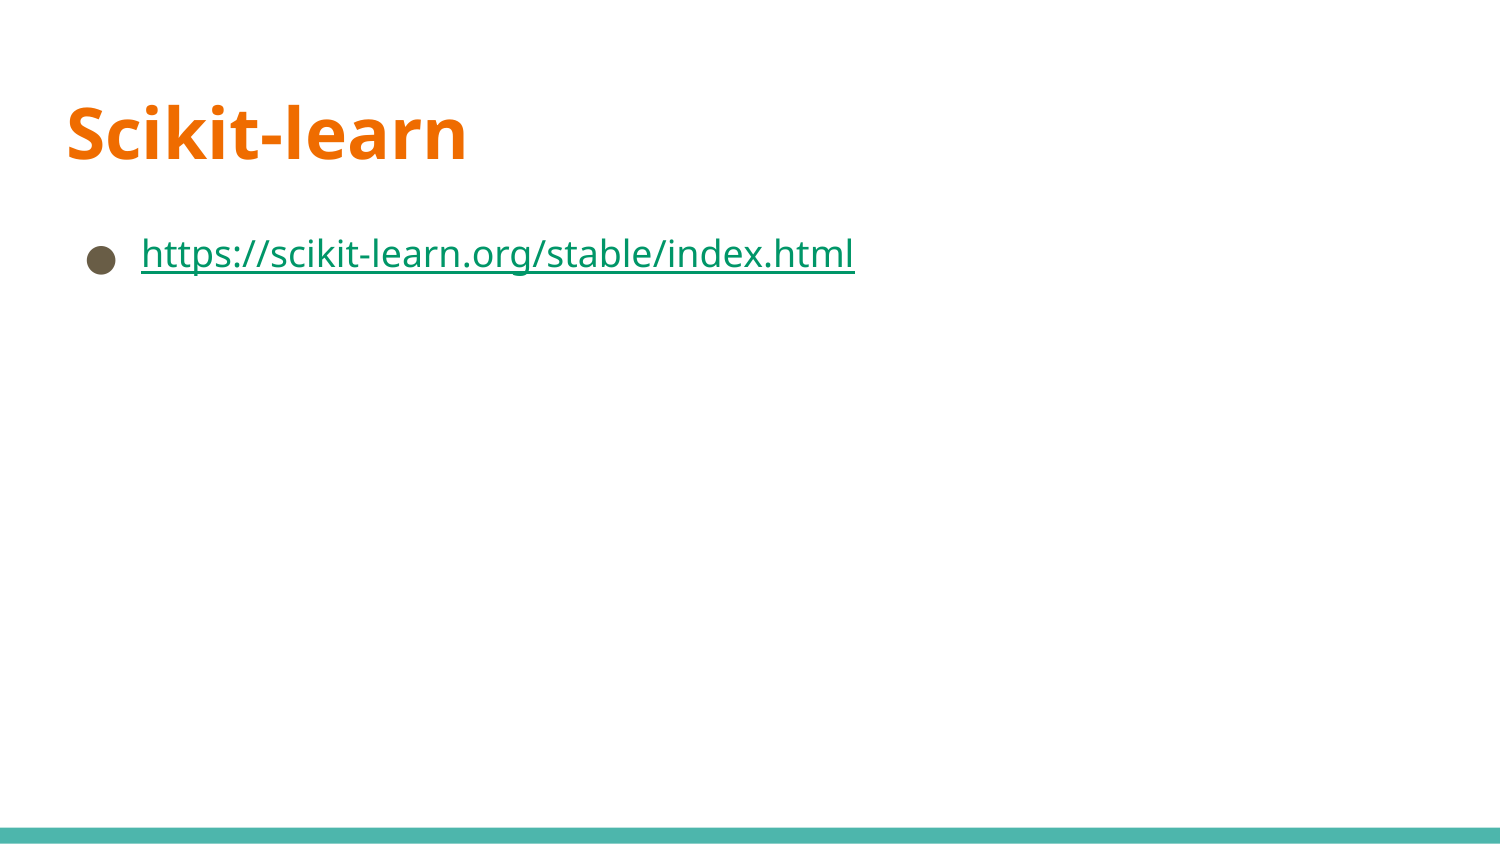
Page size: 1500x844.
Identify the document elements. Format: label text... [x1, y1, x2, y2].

title Scikit-learn [51, 72, 1449, 189]
list https://scikit-learn.org/stable/index.html [51, 207, 1449, 750]
